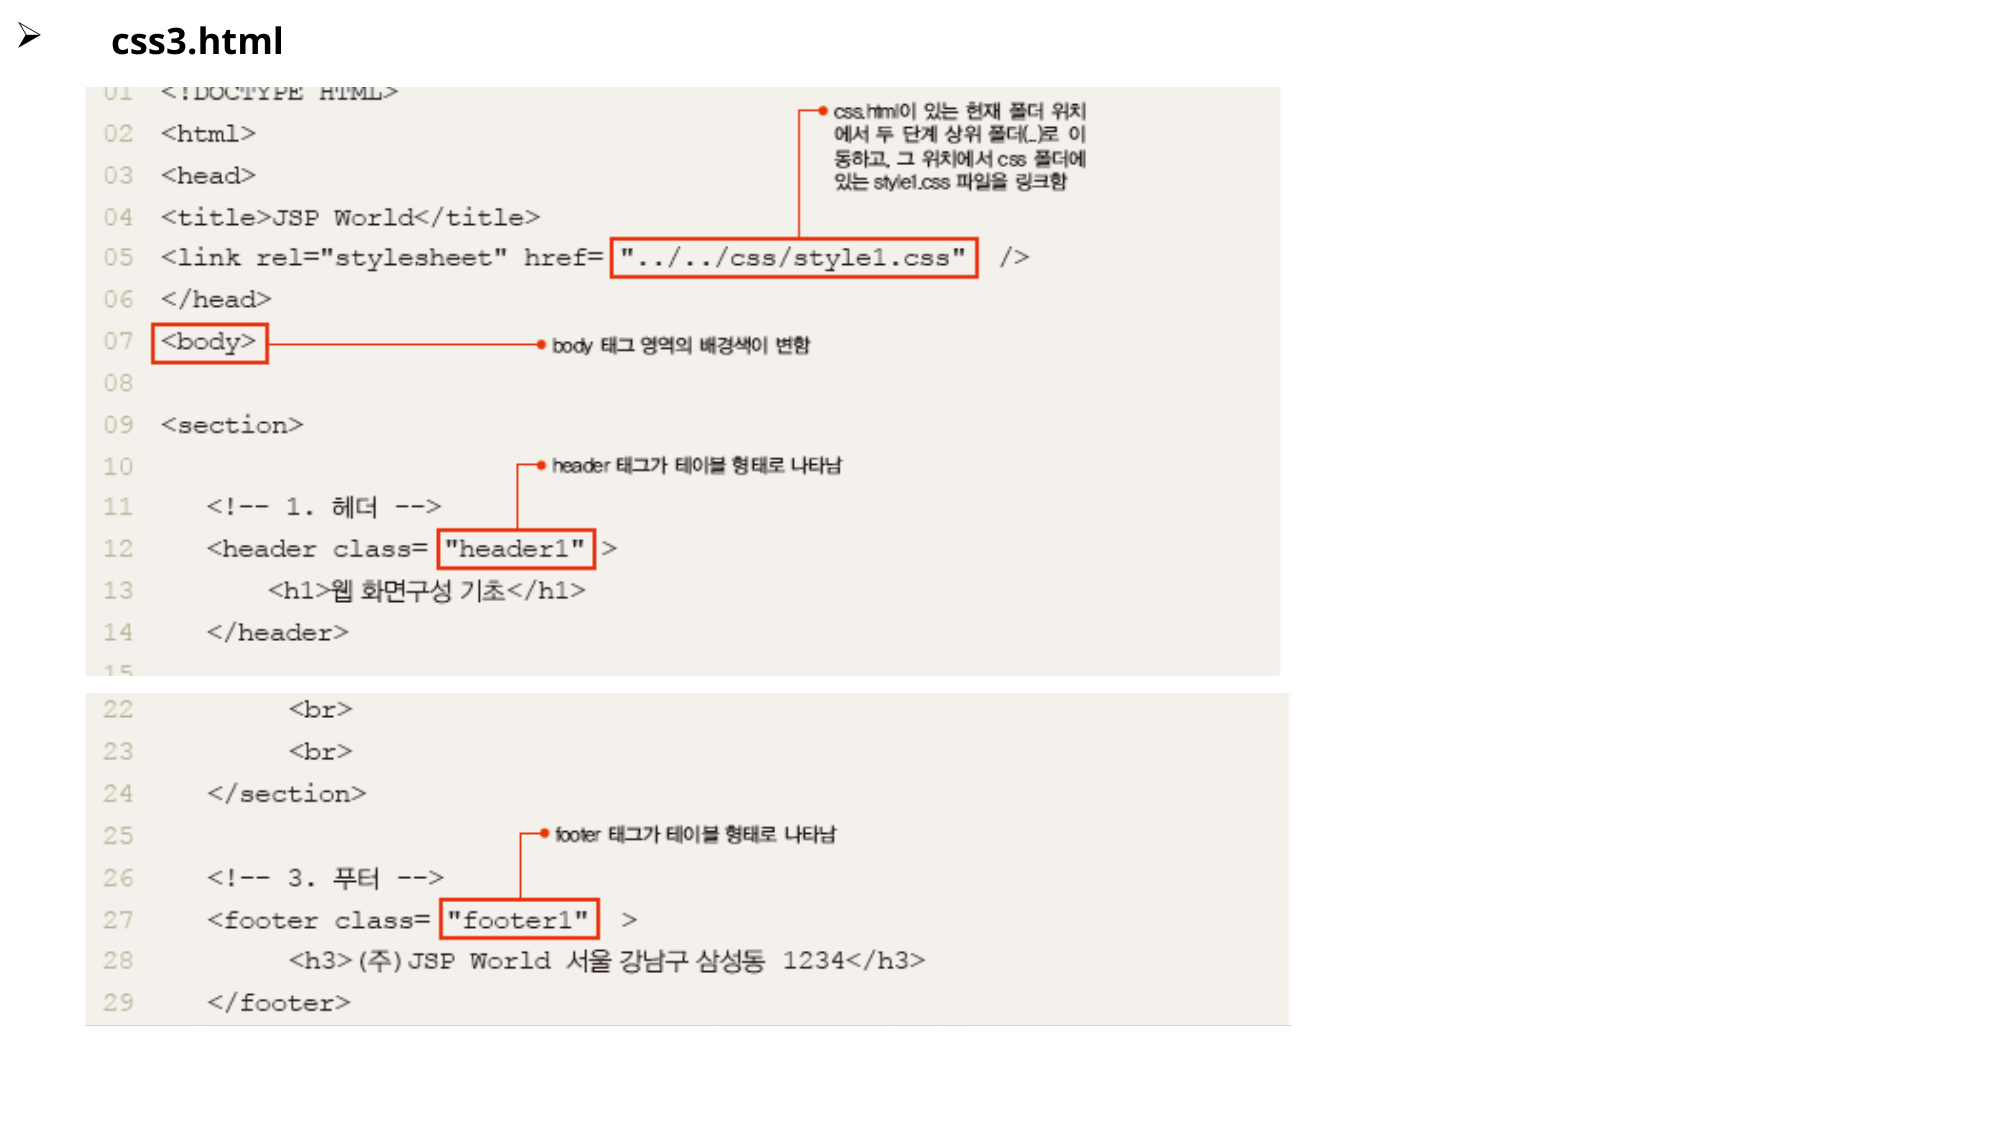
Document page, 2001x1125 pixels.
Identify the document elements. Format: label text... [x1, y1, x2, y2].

picture [85, 87, 1284, 676]
picture [85, 693, 1293, 1026]
text_box css3.html [0, 10, 578, 70]
